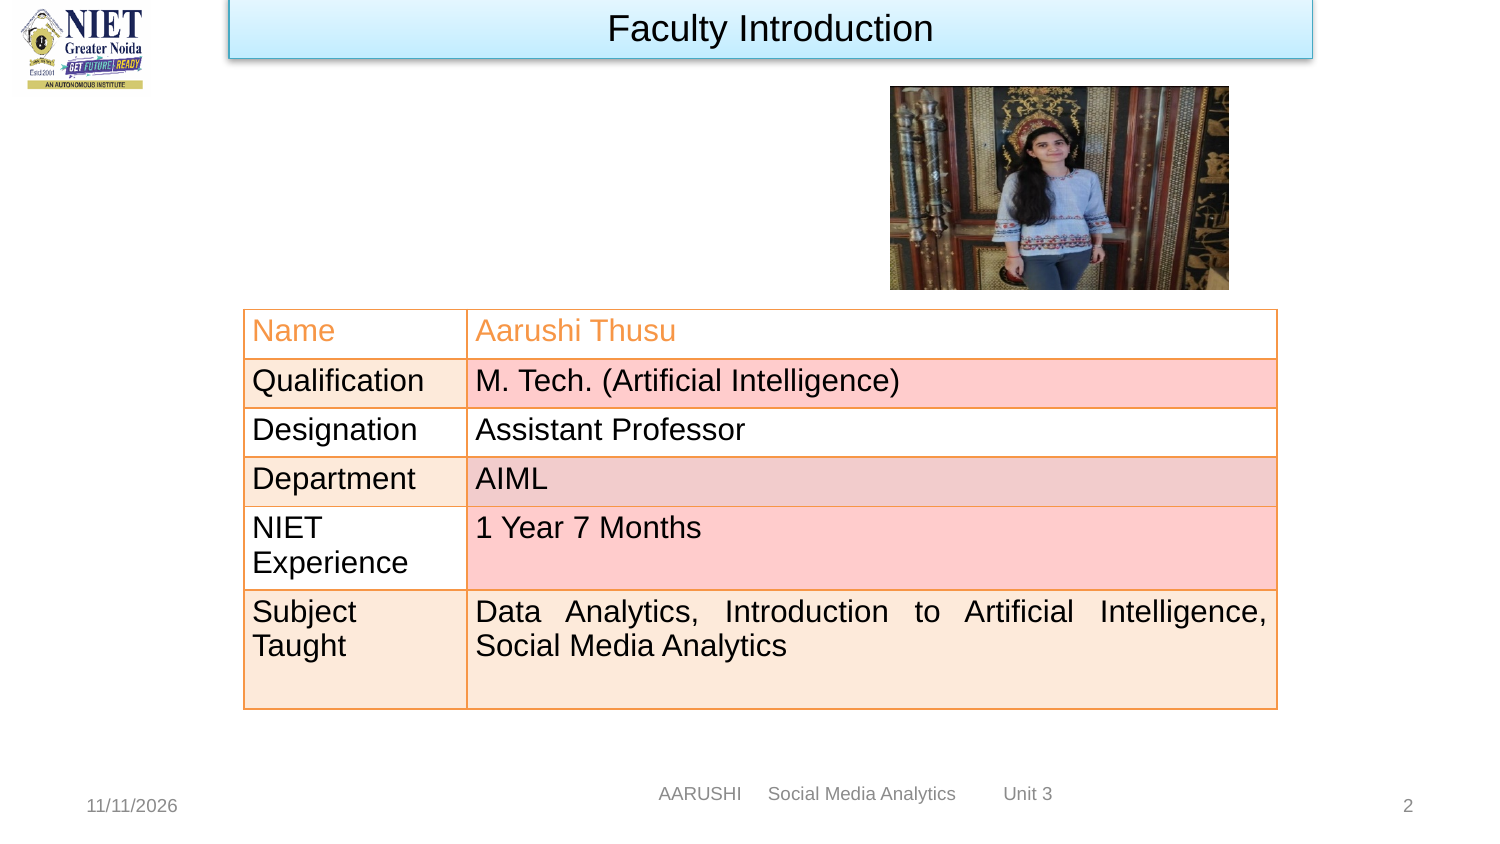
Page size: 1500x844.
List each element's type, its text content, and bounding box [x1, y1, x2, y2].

picture [11, 0, 151, 97]
table_cell Data Analytics, Introduction to Artificial Intelligence, Social Media Analytics [468, 591, 1276, 708]
table_cell Subject Taught [245, 591, 466, 708]
table_cell Designation [245, 409, 466, 456]
text_box Faculty Introduction [228, 0, 1313, 59]
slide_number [75, 782, 425, 827]
picture [890, 85, 1229, 290]
table_header Aarushi Thusu [468, 310, 1276, 358]
table_cell Qualification [245, 360, 466, 407]
table_cell Assistant Professor [468, 409, 1276, 456]
table_cell NIET Experience [245, 507, 466, 589]
table_header Name [245, 310, 466, 358]
table_cell M. Tech. (Artificial Intelligence) [468, 360, 1276, 407]
slide_number 2 [1148, 782, 1425, 827]
table_cell 1 Year 7 Months [468, 507, 1276, 589]
table_cell Department [245, 458, 466, 506]
footer AARUSHI Social Media Analytics Unit 3 [563, 759, 1148, 827]
table_cell AIML [468, 458, 1276, 506]
